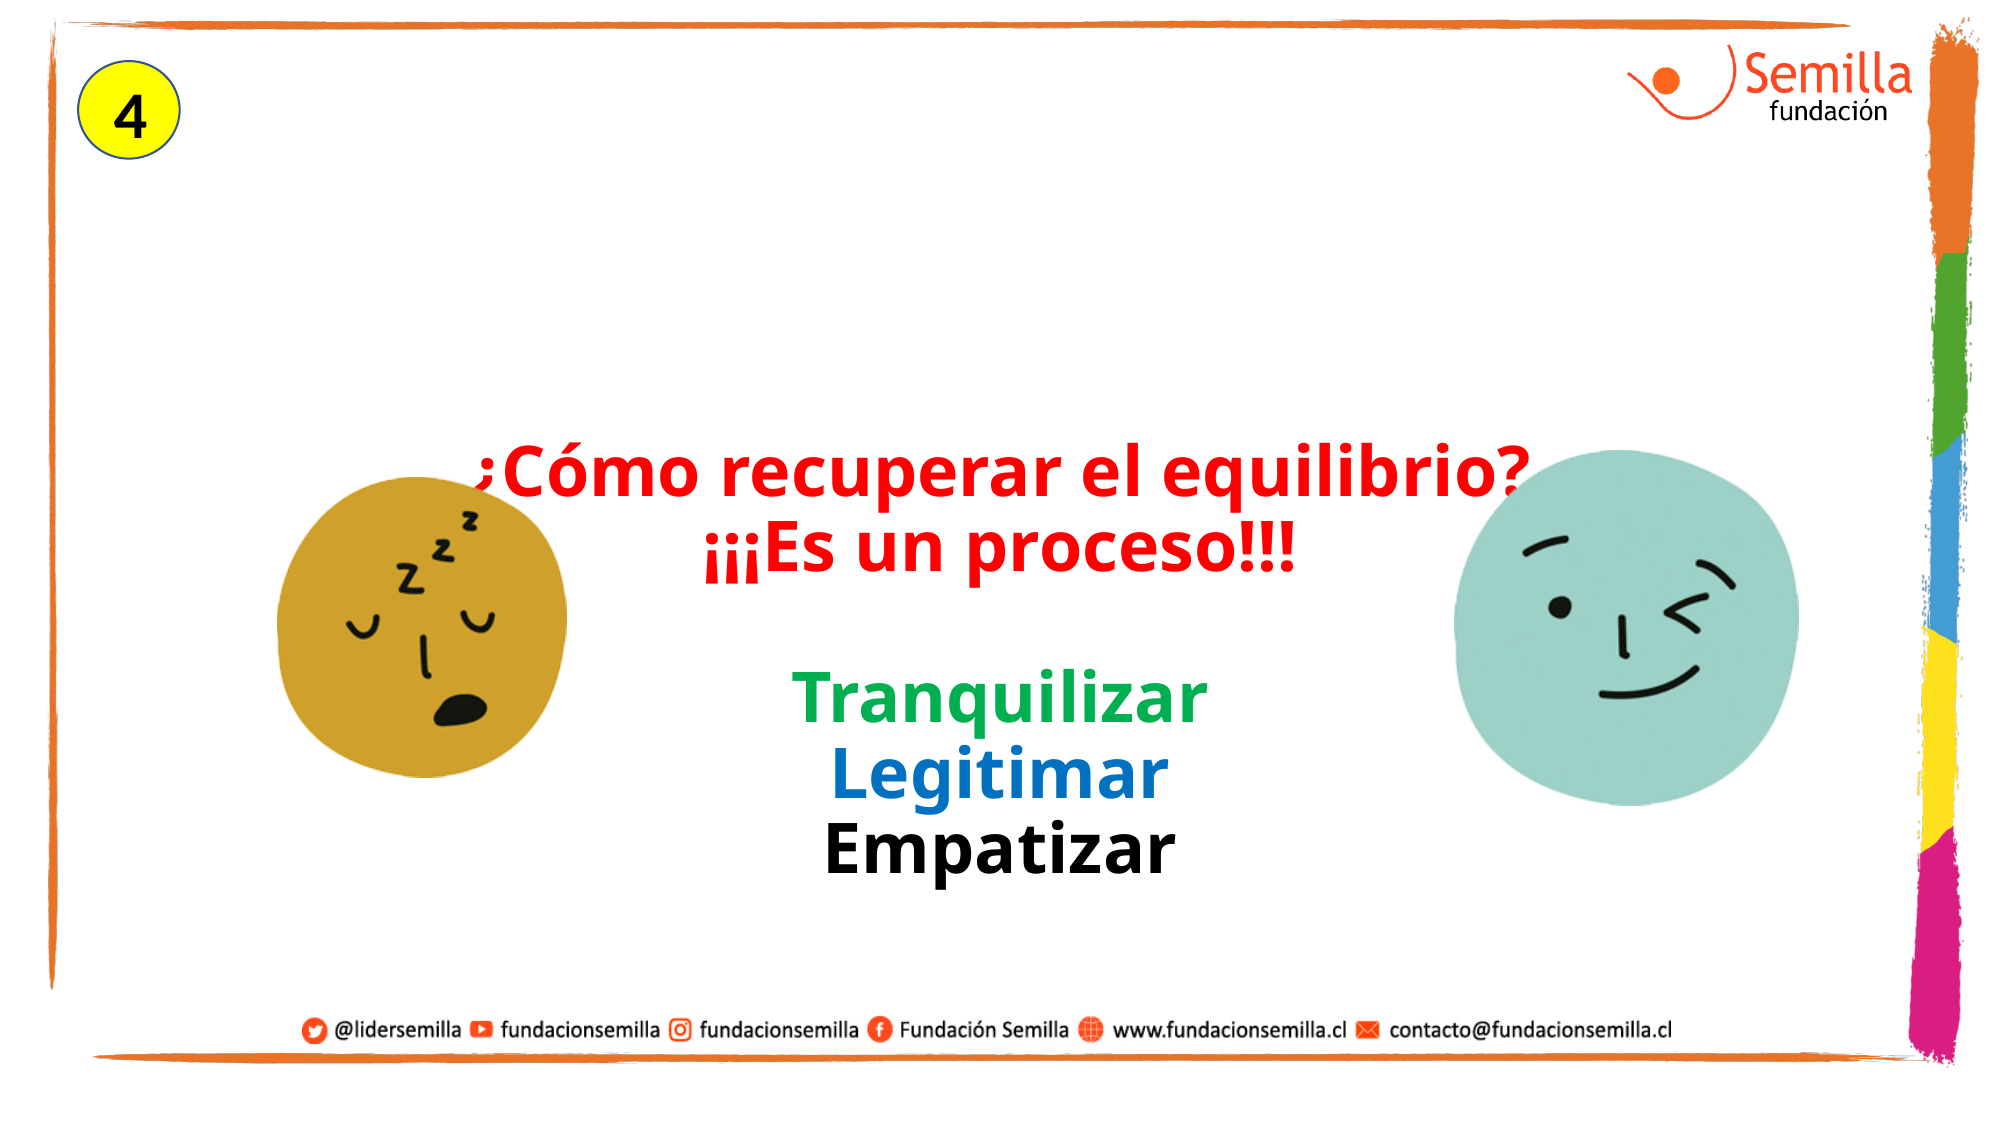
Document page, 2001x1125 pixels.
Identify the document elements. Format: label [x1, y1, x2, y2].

picture [1626, 40, 1916, 126]
picture [302, 1015, 1671, 1044]
picture [1454, 450, 1799, 806]
picture [277, 477, 567, 778]
text_box [0, 0, 2000, 1087]
